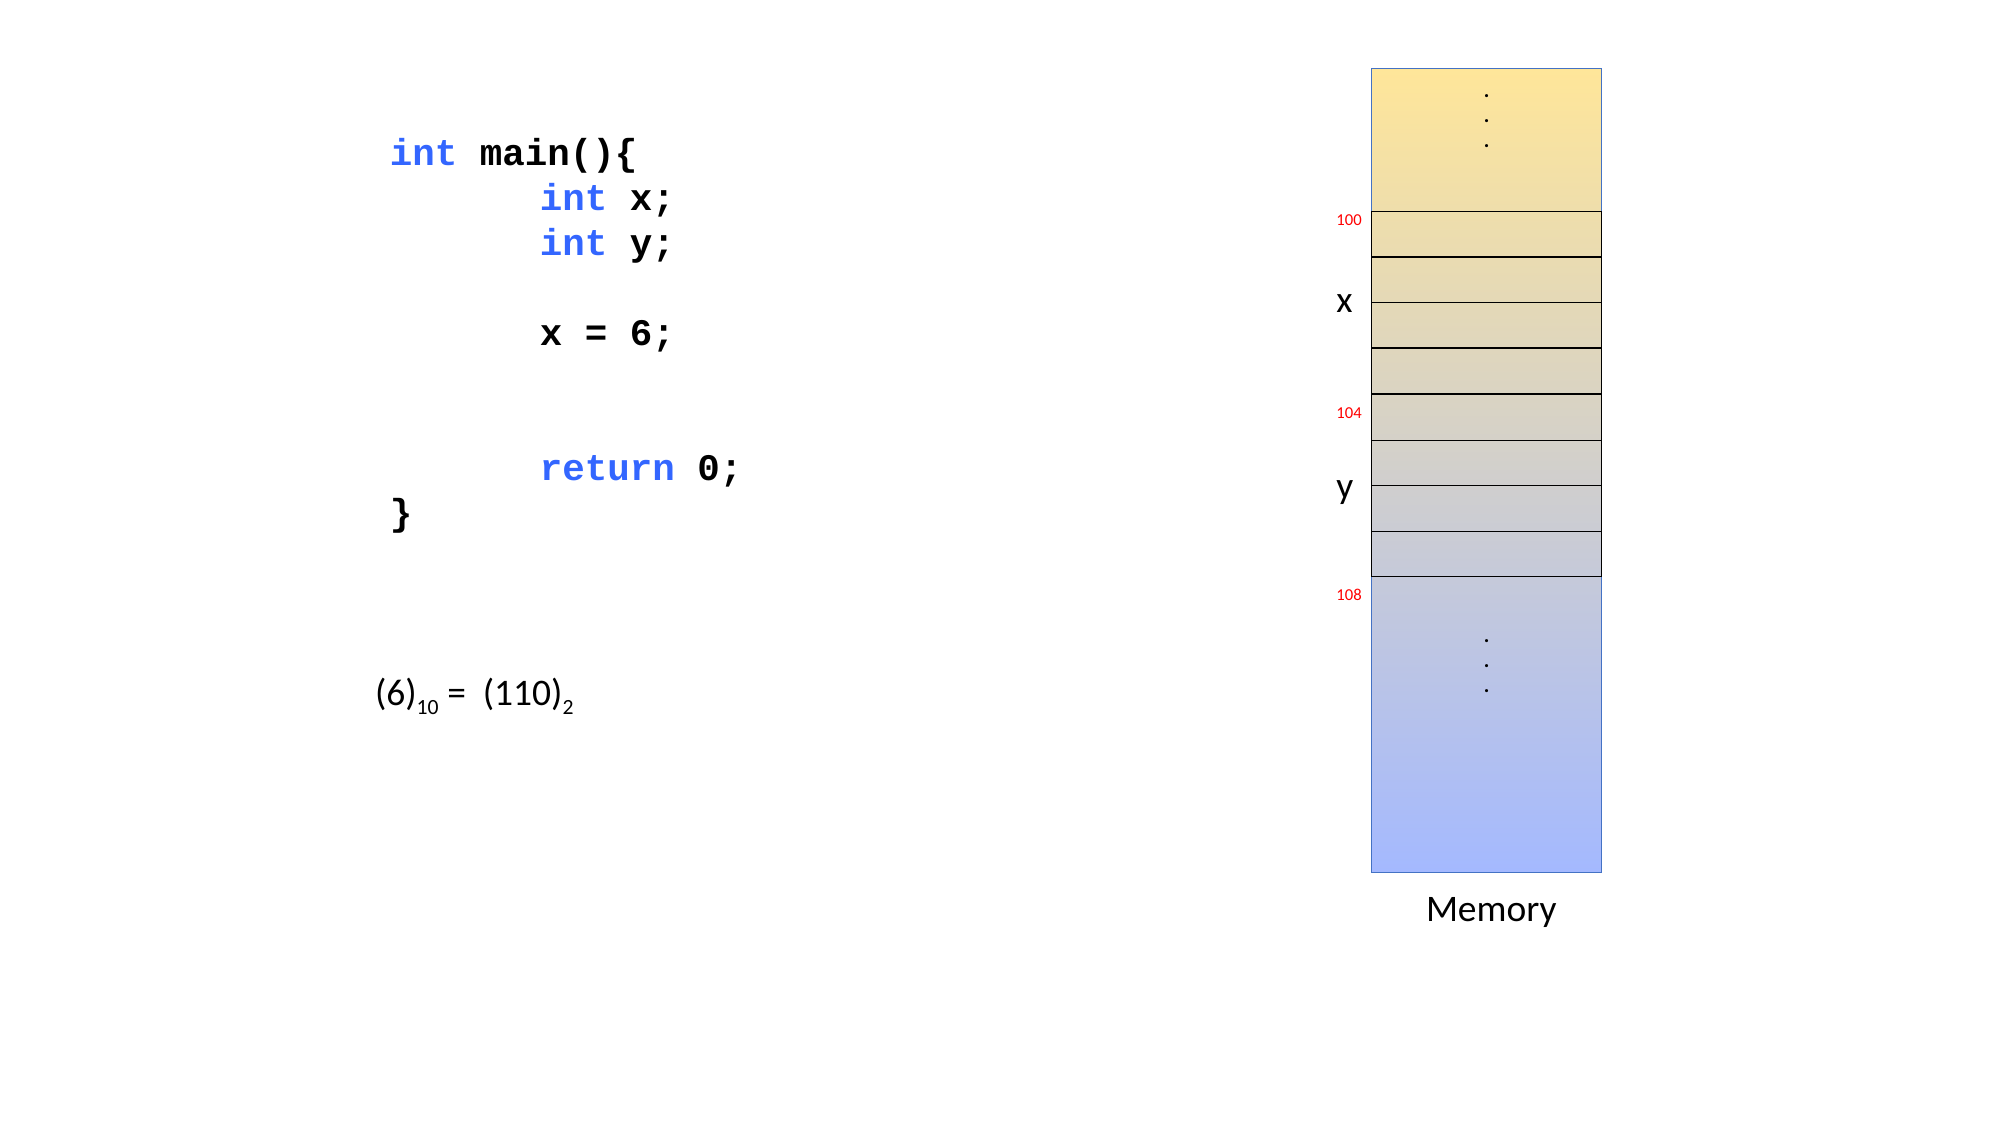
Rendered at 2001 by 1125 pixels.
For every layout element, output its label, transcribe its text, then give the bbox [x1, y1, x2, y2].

text_box [1371, 211, 1602, 257]
text_box [1371, 704, 1602, 873]
text_box Memory [1392, 876, 1591, 937]
text_box [1371, 485, 1602, 532]
text_box y [1321, 453, 1372, 514]
text_box . . . [1371, 614, 1602, 704]
text_box 100 [1321, 201, 1388, 237]
text_box x [1321, 267, 1372, 328]
text_box [1371, 302, 1602, 348]
text_box 104 [1321, 394, 1388, 430]
text_box [1371, 394, 1602, 440]
text_box [1371, 532, 1602, 577]
text_box [1371, 348, 1602, 394]
text_box [1371, 160, 1602, 211]
text_box [1371, 577, 1602, 614]
text_box 108 [1321, 576, 1388, 612]
text_box . . . [1371, 69, 1602, 160]
text_box (6)10 = (110)2 [360, 660, 1280, 772]
text_box [1371, 440, 1602, 485]
text_box int main(){ int x; int y; x = 6; return 0; } [375, 120, 980, 541]
text_box [1371, 257, 1602, 302]
